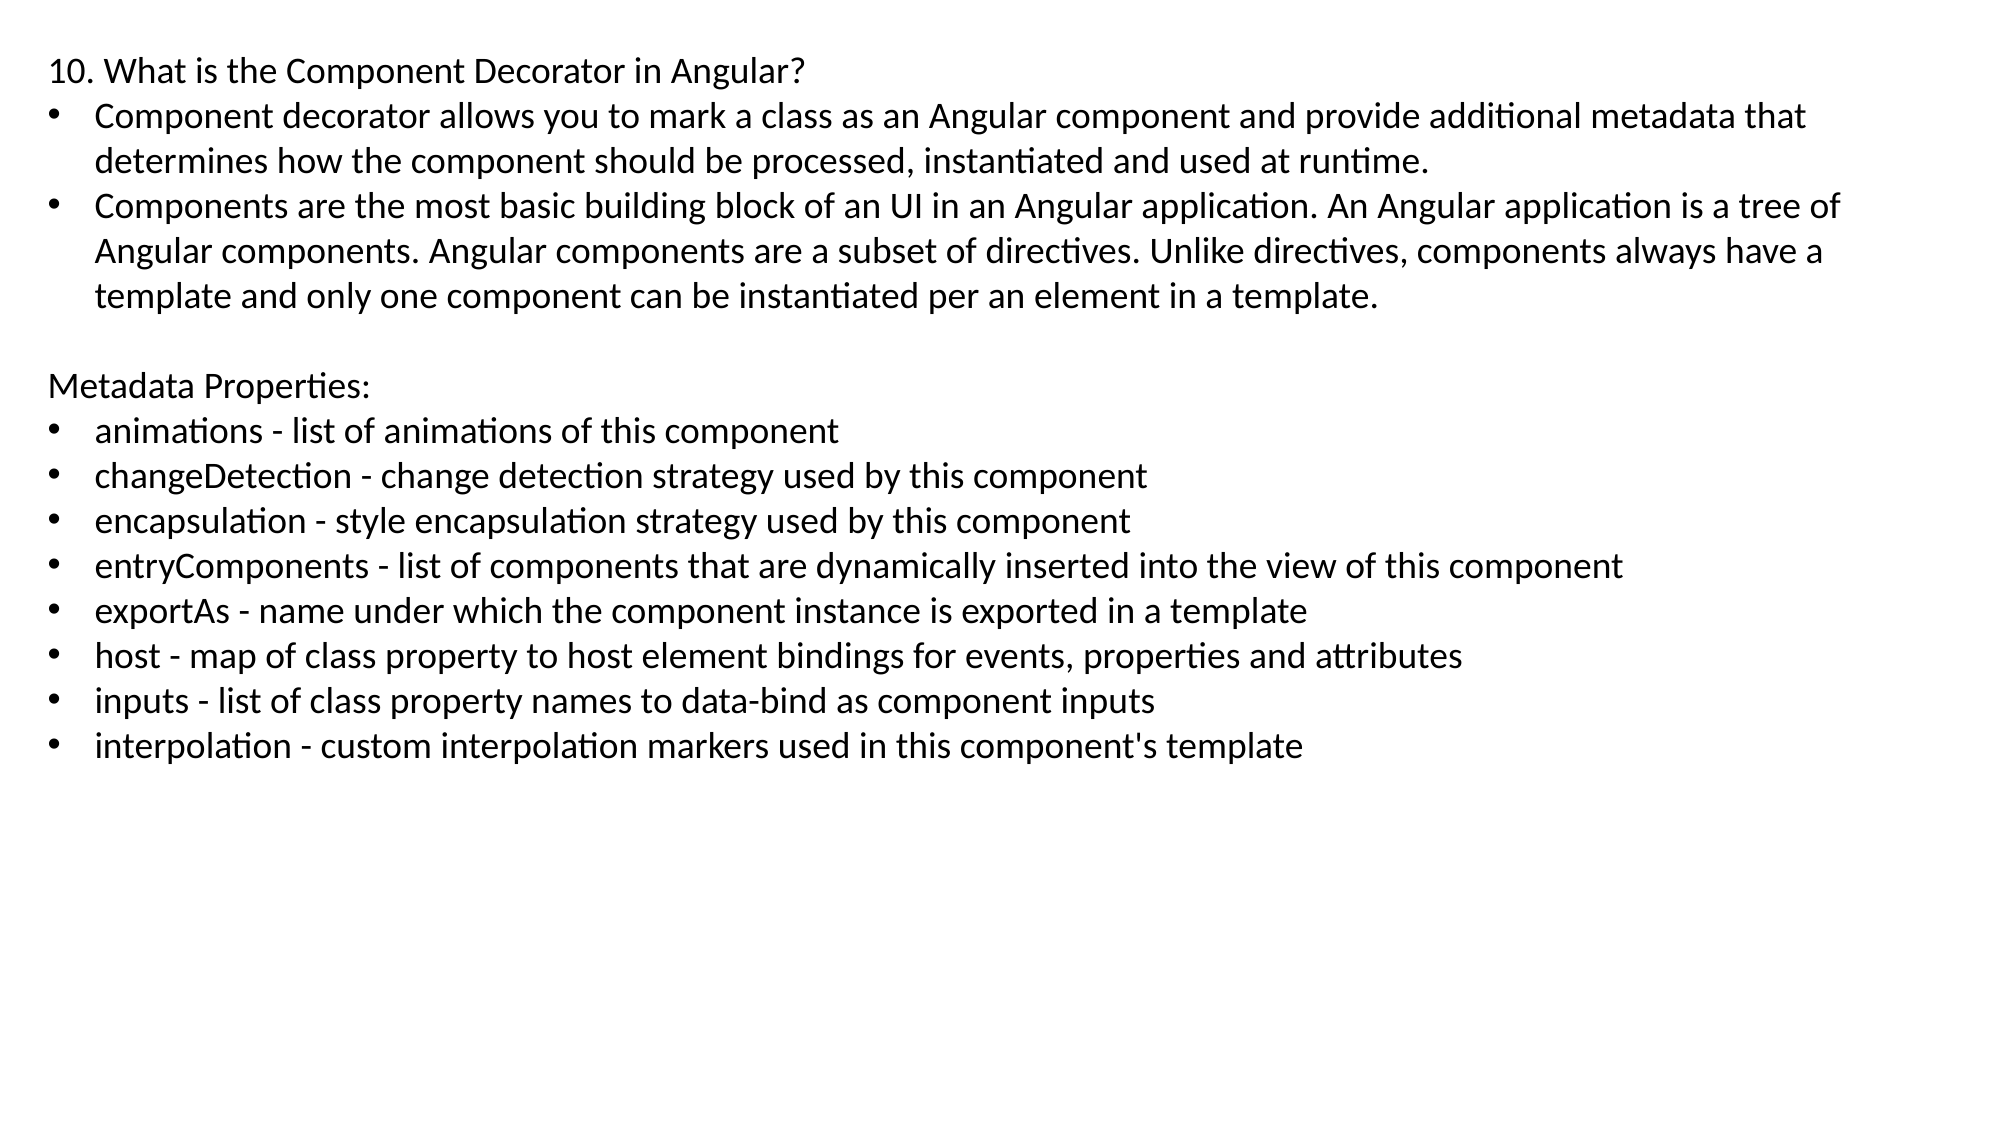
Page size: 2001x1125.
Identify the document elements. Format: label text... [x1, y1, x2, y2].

text_box 10. What is the Component Decorator in Angular? Component decorator allows you to mark a class as an Angular component and provide additional metadata that determines how the component should be processed, instantiated and used at runtime. Components are the most basic building block of an UI in an Angular application. An Angular application is a tree of Angular components. Angular components are a subset of directives. Unlike directives, components always have a template and only one component can be instantiated per an element in a template. Metadata Properties: animations - list of animations of this component changeDetection - change detection strategy used by this component encapsulation - style encapsulation strategy used by this component entryComponents - list of components that are dynamically inserted into the view of this component exportAs - name under which the component instance is exported in a template host - map of class property to host element bindings for events, properties and attributes inputs - list of class property names to data-bind as component inputs interpolation - custom interpolation markers used in this component's template [33, 38, 1963, 774]
